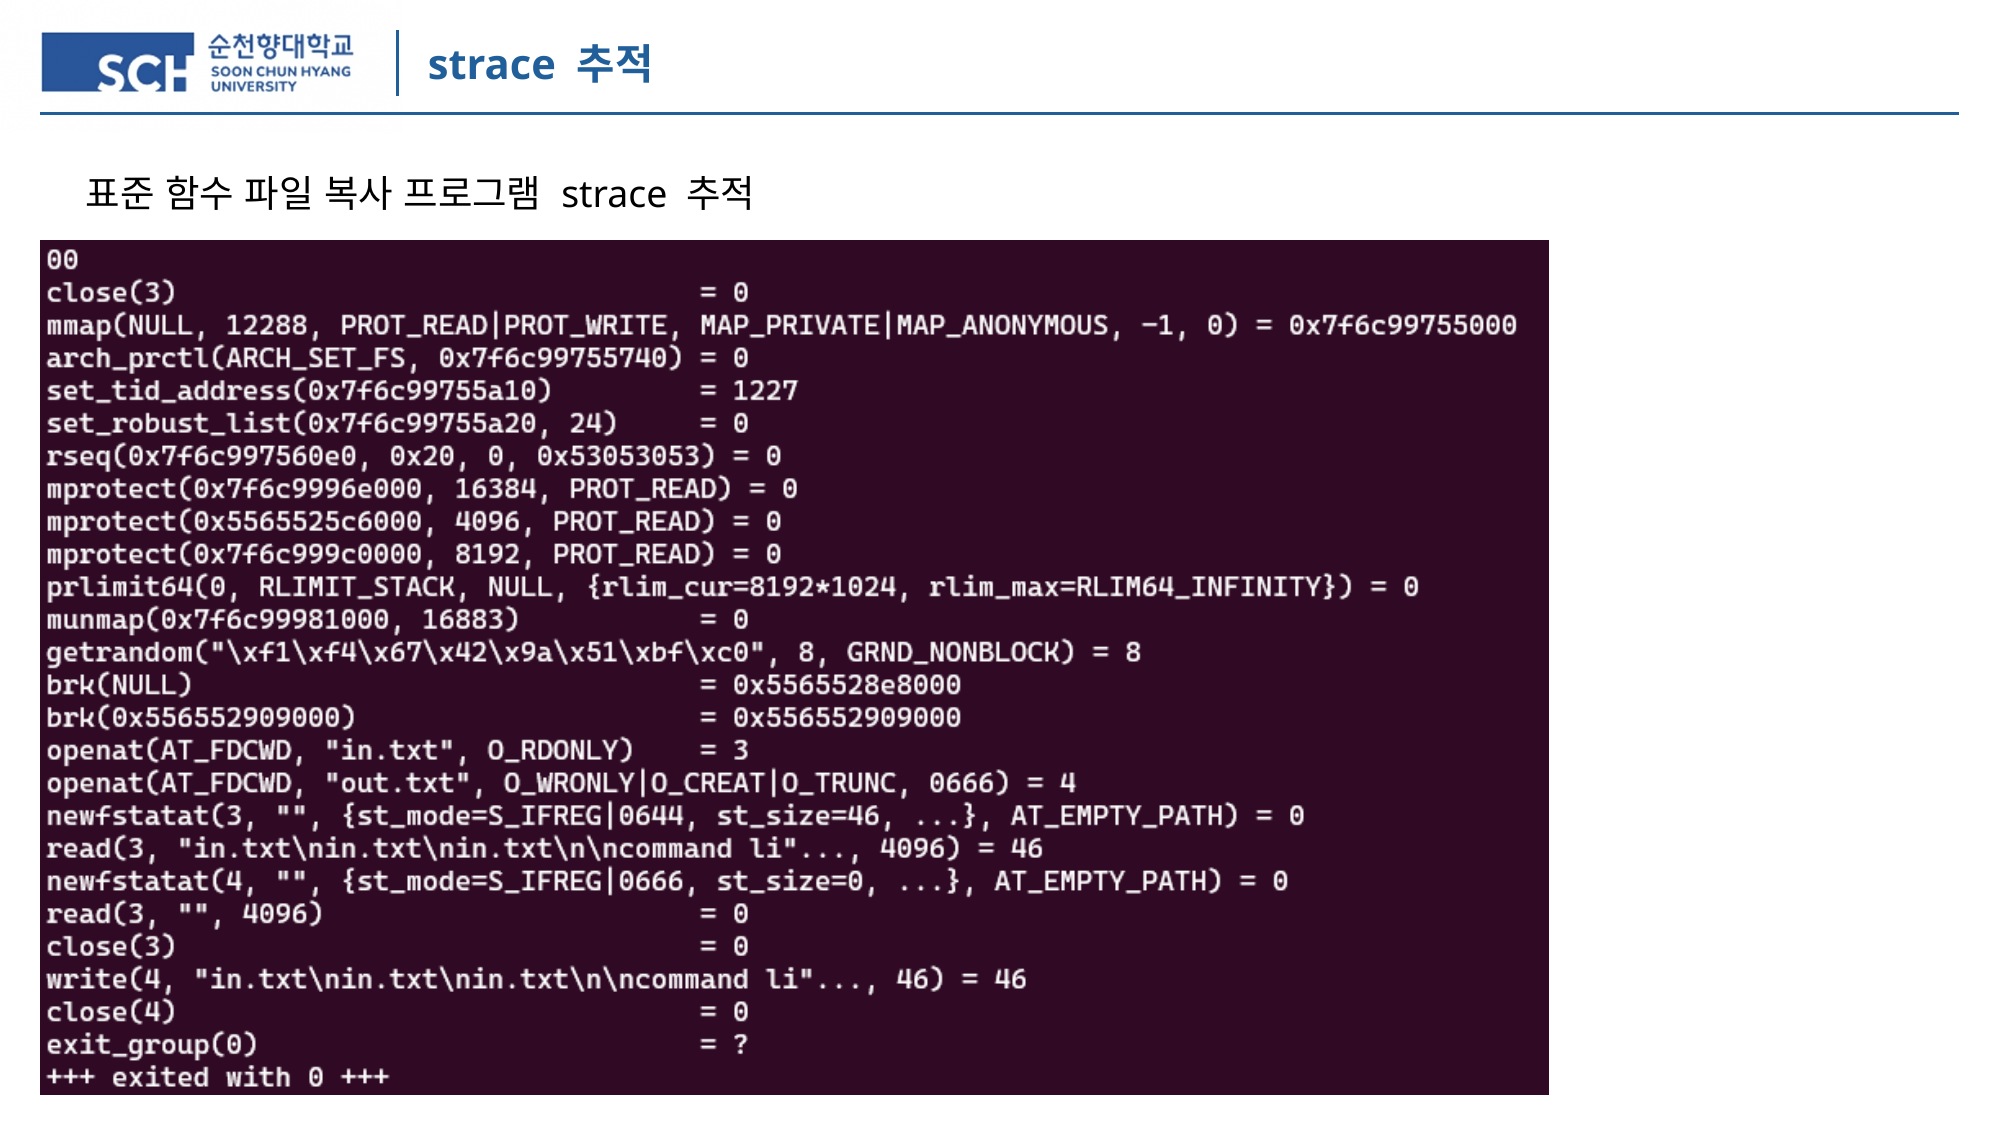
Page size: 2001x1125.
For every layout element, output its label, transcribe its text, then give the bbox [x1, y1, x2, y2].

text_box strace 추적 [413, 30, 1061, 95]
picture [0, 0, 404, 134]
text_box 표준 함수 파일 복사 프로그램 strace 추적 [70, 162, 771, 223]
picture [39, 239, 1549, 1096]
